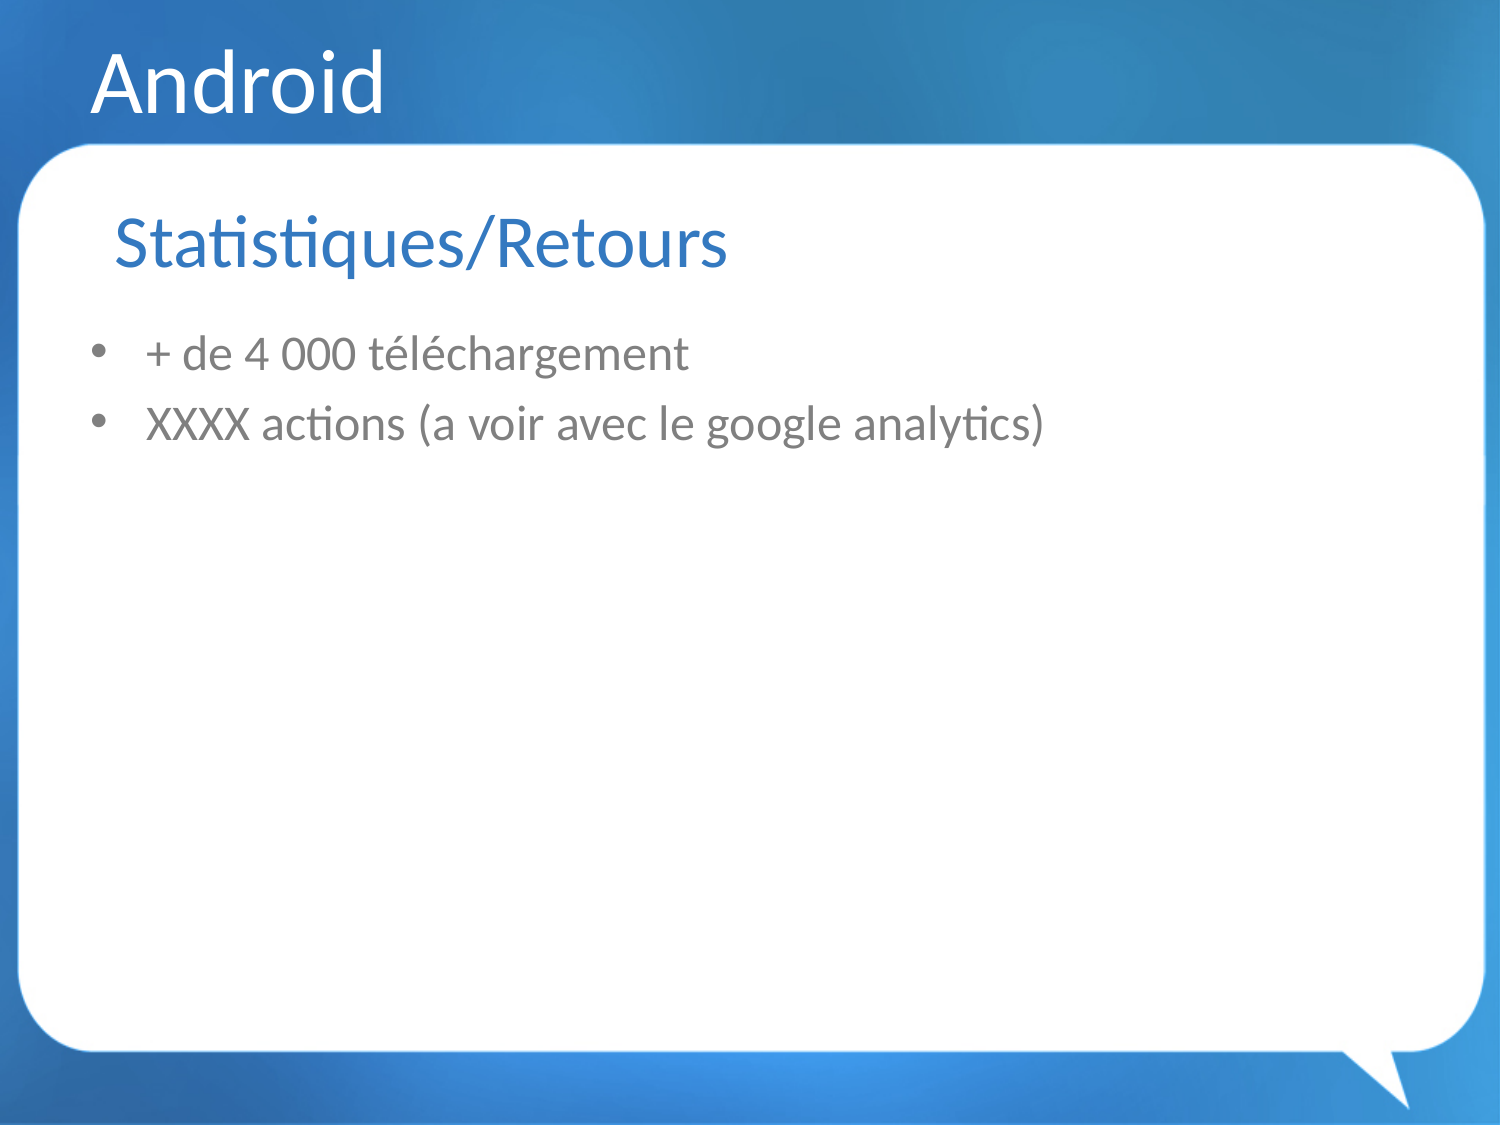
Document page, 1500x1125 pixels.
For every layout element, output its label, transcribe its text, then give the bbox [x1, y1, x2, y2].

picture [0, 0, 1500, 1125]
text_box Statistiques/Retours [99, 185, 1450, 289]
title Android [74, 25, 1426, 129]
list + de 4 000 téléchargement XXXX actions (a voir avec le google analytics) [74, 312, 1426, 1022]
